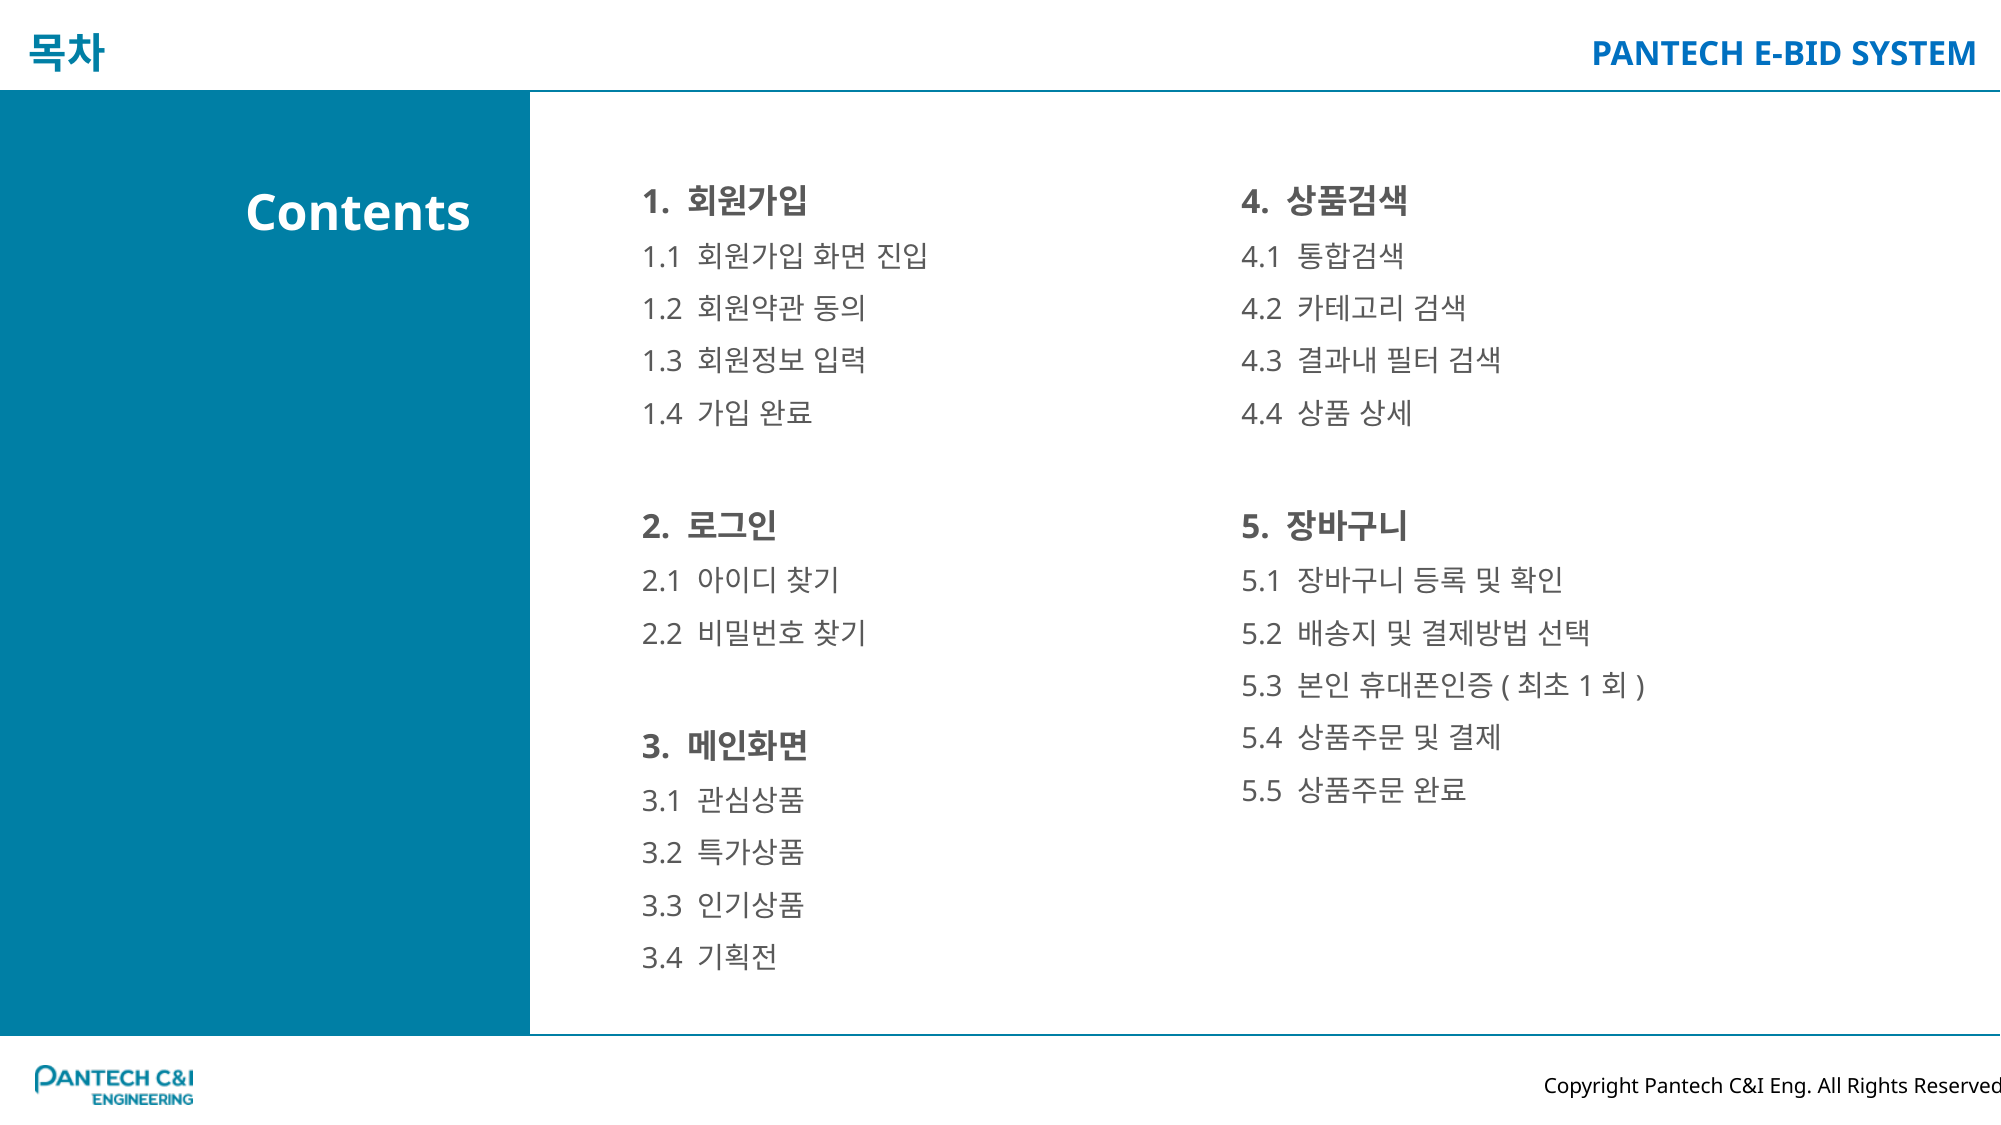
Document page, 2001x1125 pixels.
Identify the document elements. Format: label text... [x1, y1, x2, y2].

text_box 4. 상품검색 4.1 통합검색 4.2 카테고리 검색 4.3 결과내 필터 검색 4.4 상품 상세 5. 장바구니 5.1 장바구니 등록 및 확인 5.2 배송지 및 결제방법 선택 5.3 본인 휴대폰인증(최초1회) 5.4 상품주문 및 결제 5.5 상품주문 완료 [1226, 150, 1881, 815]
text_box 1. 회원가입 1.1 회원가입 화면 진입 1.2 회원약관 동의 1.3 회원정보 입력 1.4 가입 완료 2. 로그인 2.1 아이디 찾기 2.2 비밀번호 찾기 3. 메인화면 3.1 관심상품 3.2 특가상품 3.3 인기상품 3.4 기획전 [627, 150, 1282, 982]
picture [35, 1065, 193, 1105]
